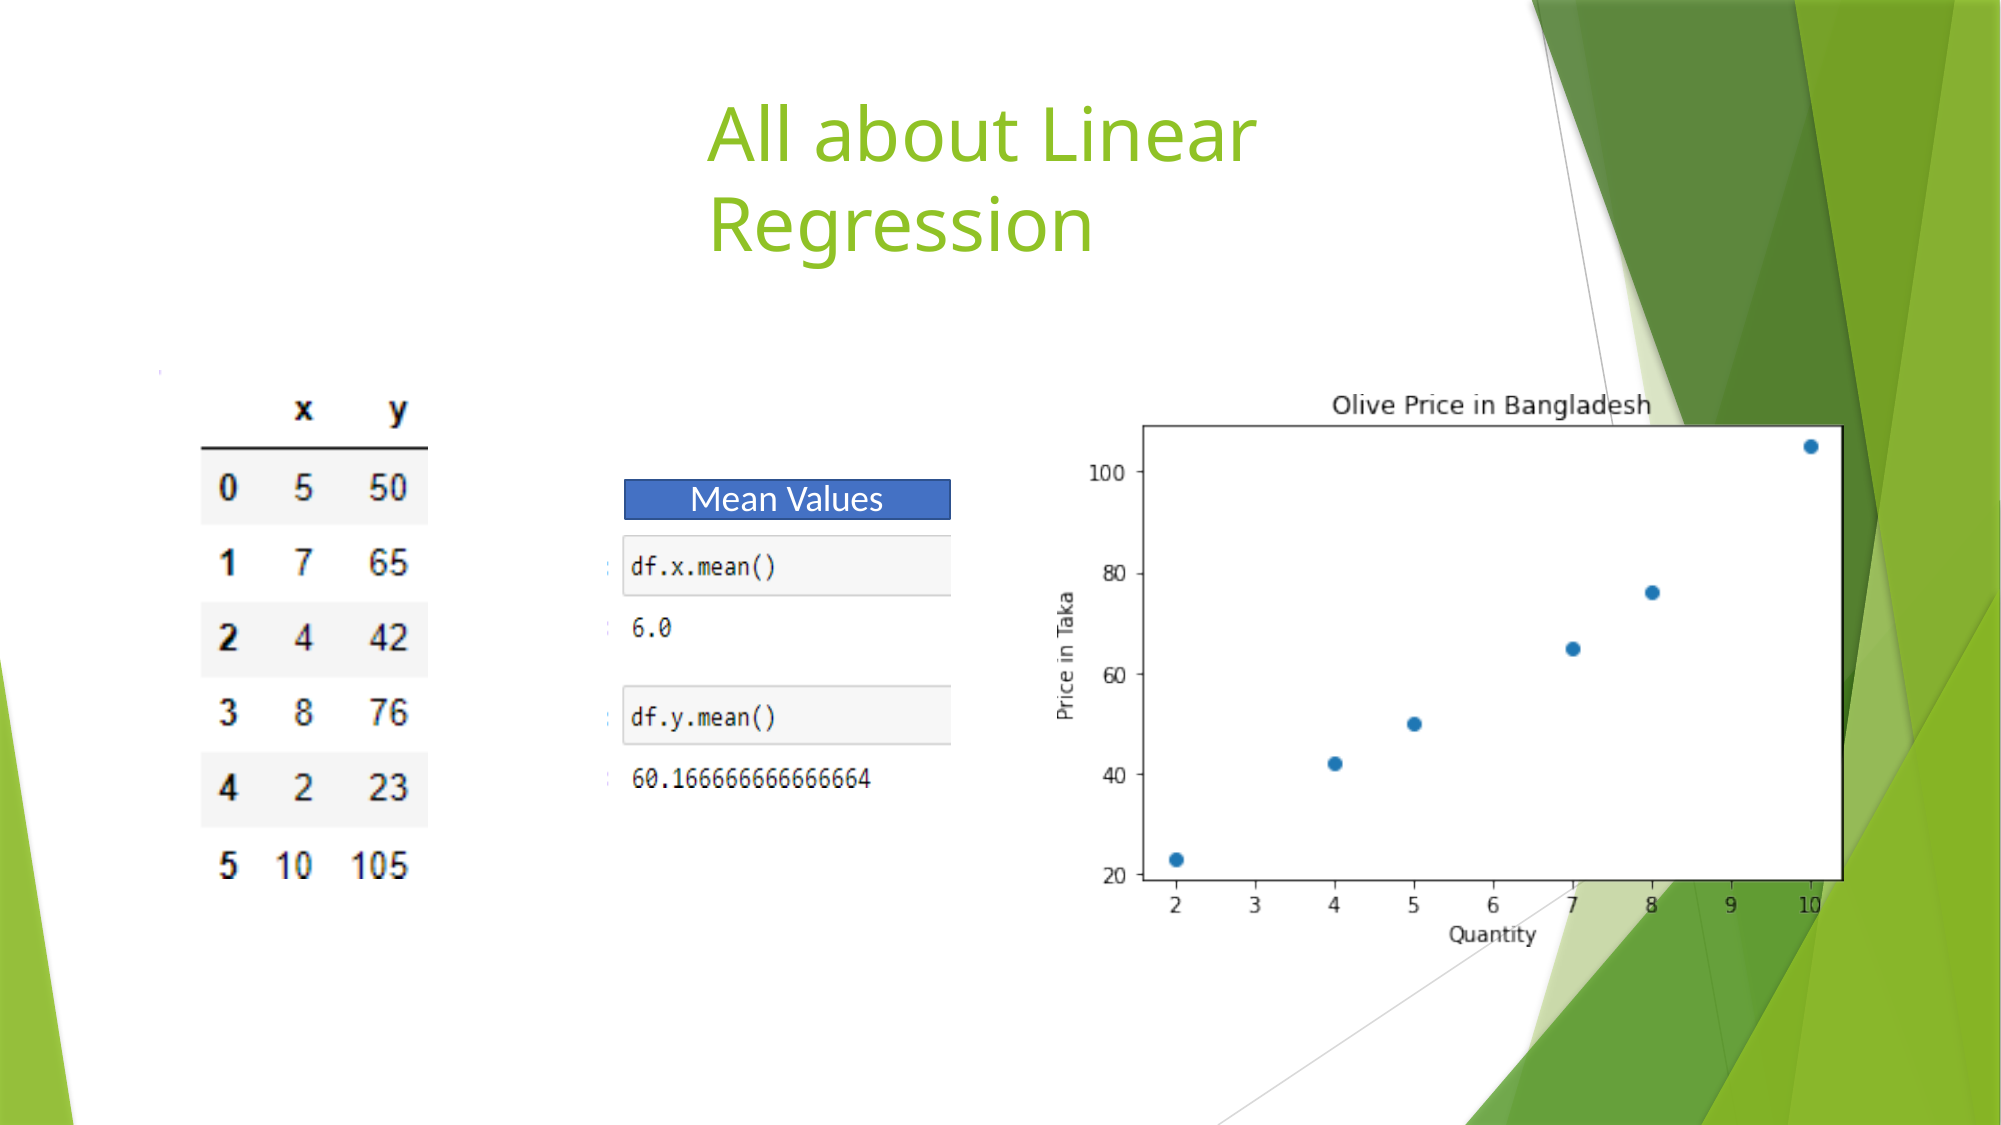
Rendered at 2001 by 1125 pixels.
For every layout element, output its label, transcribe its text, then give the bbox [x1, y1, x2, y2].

picture [159, 370, 428, 880]
title All about Linear Regression [705, 84, 1284, 275]
picture [607, 535, 951, 788]
picture [1057, 393, 1844, 947]
text_box Mean Values [625, 479, 951, 519]
